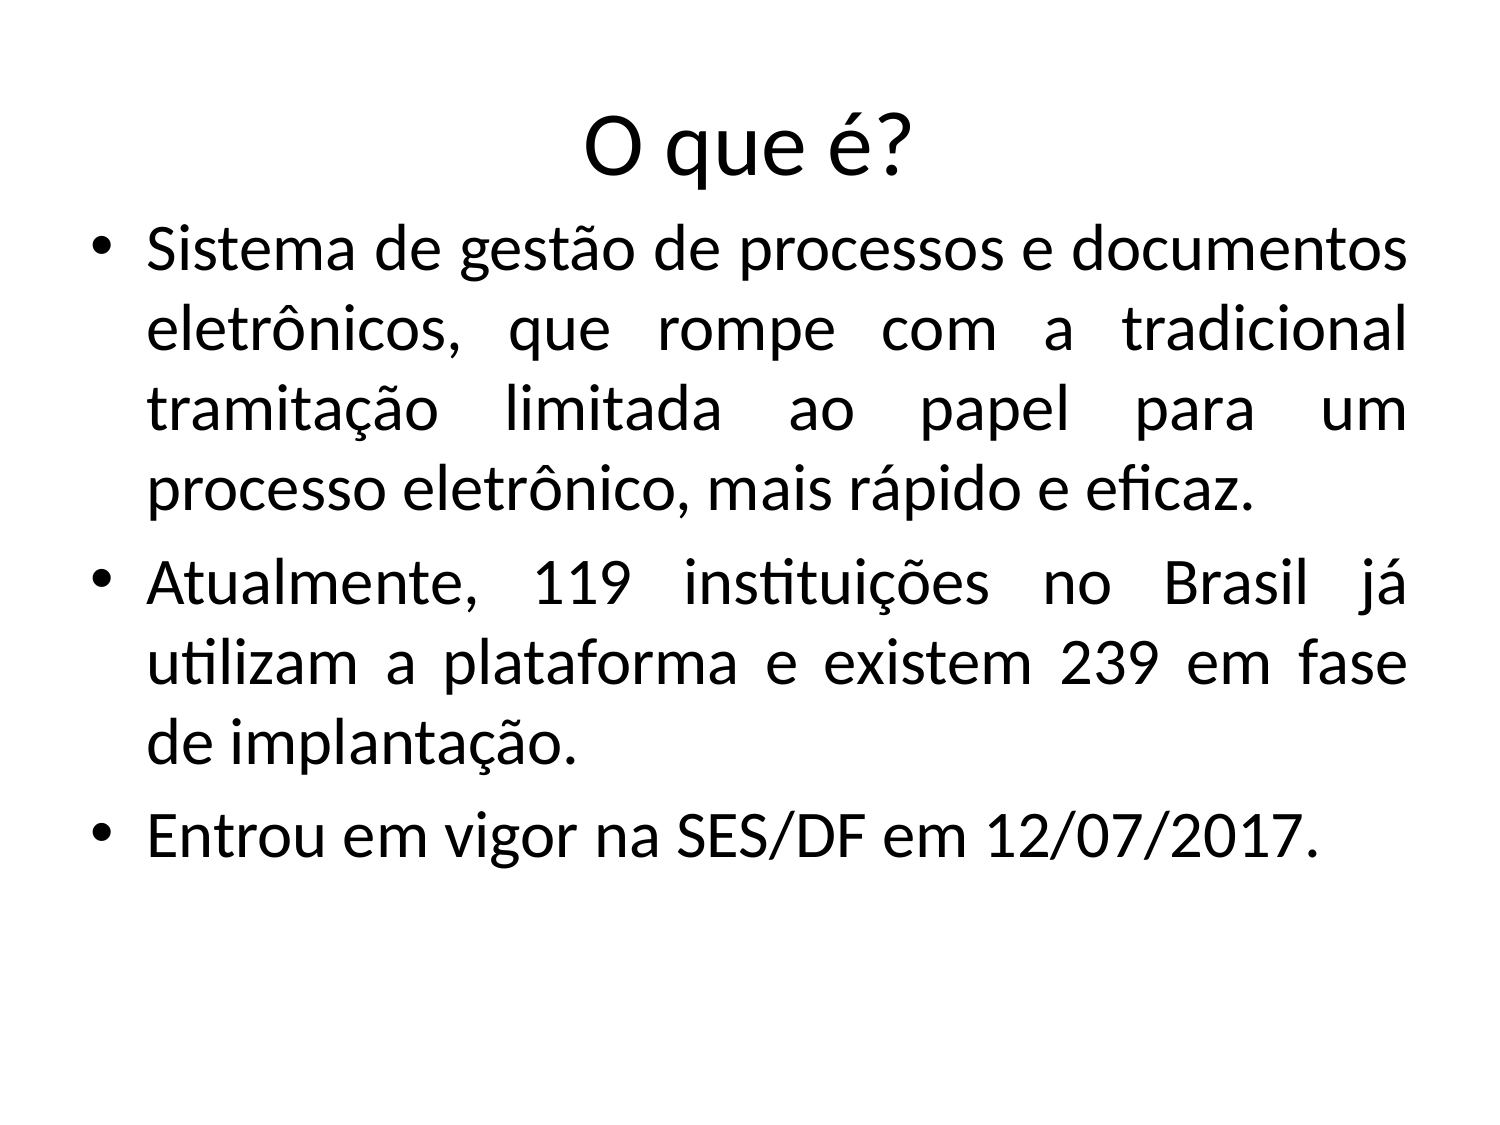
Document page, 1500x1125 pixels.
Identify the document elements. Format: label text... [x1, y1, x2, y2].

title O que é? [75, 45, 1425, 196]
list Sistema de gestão de processos e documentos eletrônicos, que rompe com a tradicional tramitação limitada ao papel para um processo eletrônico, mais rápido e eficaz. Atualmente, 119 instituições no Brasil já utilizam a plataforma e existem 239 em fase de implantação. Entrou em vigor na SES/DF em 12/07/2017. [75, 196, 1425, 1047]
